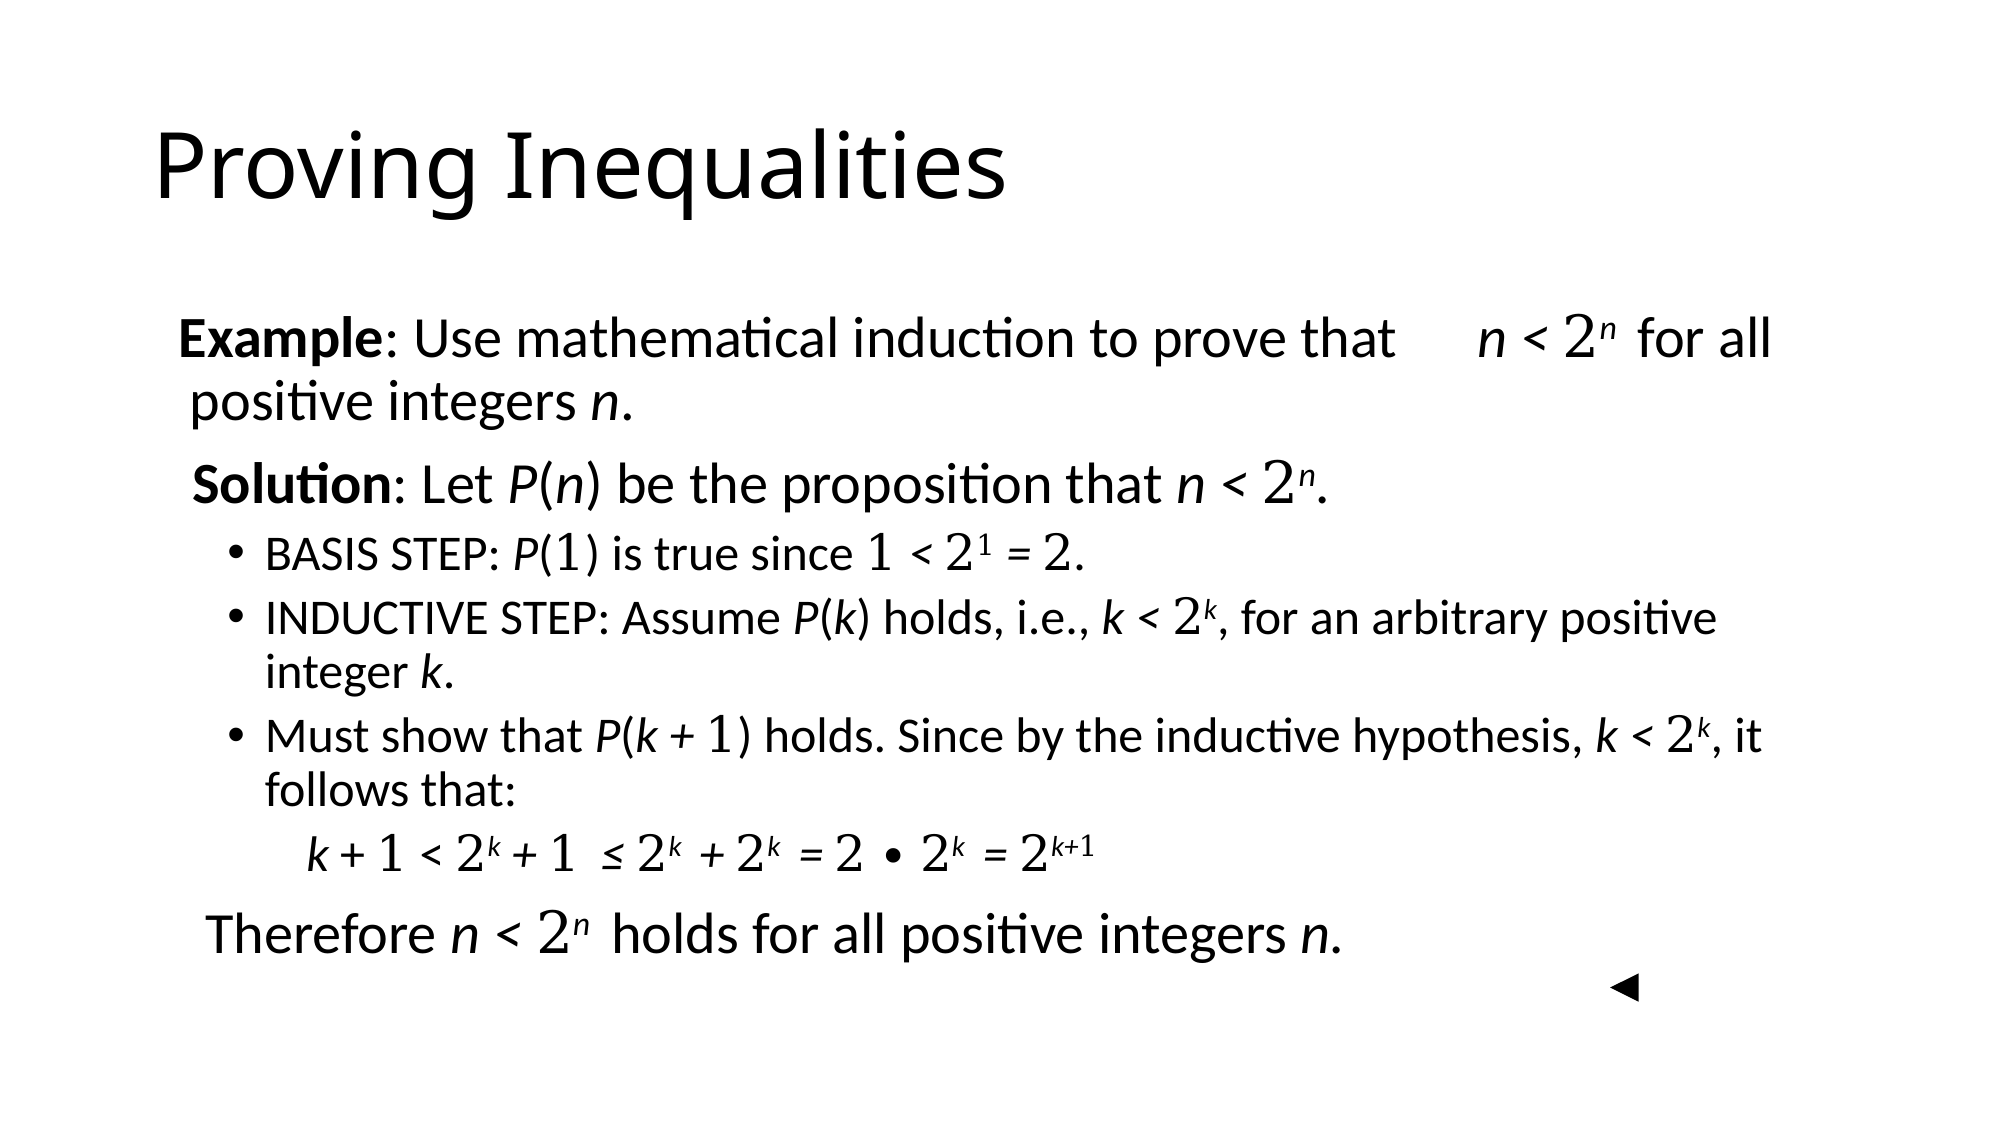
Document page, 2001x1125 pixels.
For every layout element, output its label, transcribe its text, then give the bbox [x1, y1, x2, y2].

text_box [1610, 973, 1639, 1002]
title Proving Inequalities [137, 59, 1863, 278]
list Example: Use mathematical induction to prove that n < 2n for all positive integers n. Solution: Let P(n) be the proposition that n < 2n. BASIS STEP: P(1) is true since 1 < 21 = 2. INDUCTIVE STEP: Assume P(k) holds, i.e., k < 2k, for an arbitrary positive integer k. Must show that P(k + 1) holds. Since by the inductive hypothesis, k < 2k, it follows that: k + 1 < 2k + 1 ≤ 2k + 2k = 2 ∙ 2k = 2k+1 Therefore n < 2n holds for all positive integers n. [137, 299, 1863, 1014]
